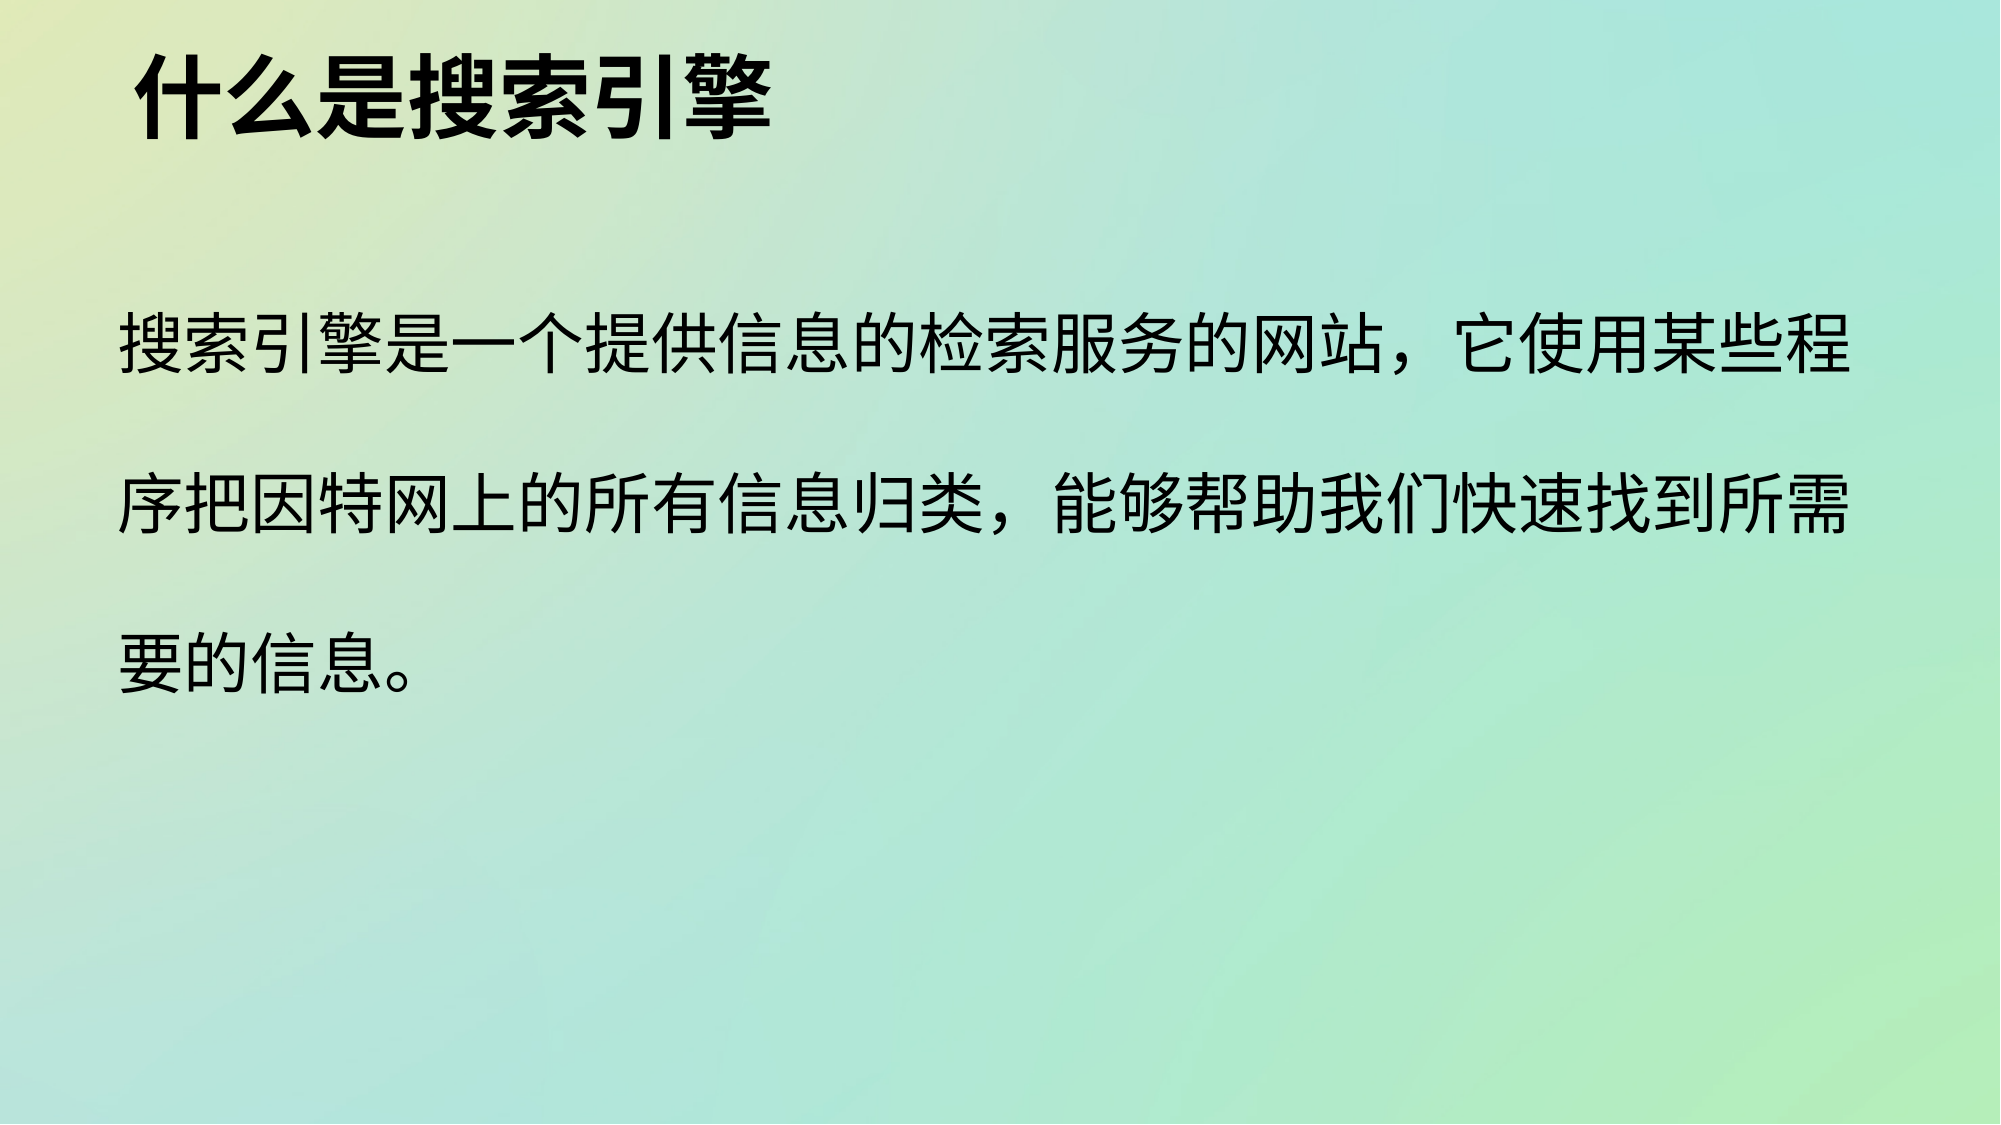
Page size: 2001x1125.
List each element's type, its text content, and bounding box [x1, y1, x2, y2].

picture [0, 0, 2000, 1124]
text_box 搜索引擎是一个提供信息的检索服务的网站，它使用某些程 序把因特网上的所有信息归类，能够帮助我们快速找到所需 要的信息。 [102, 214, 1893, 870]
title 什么是搜索引擎 [75, 45, 1425, 233]
